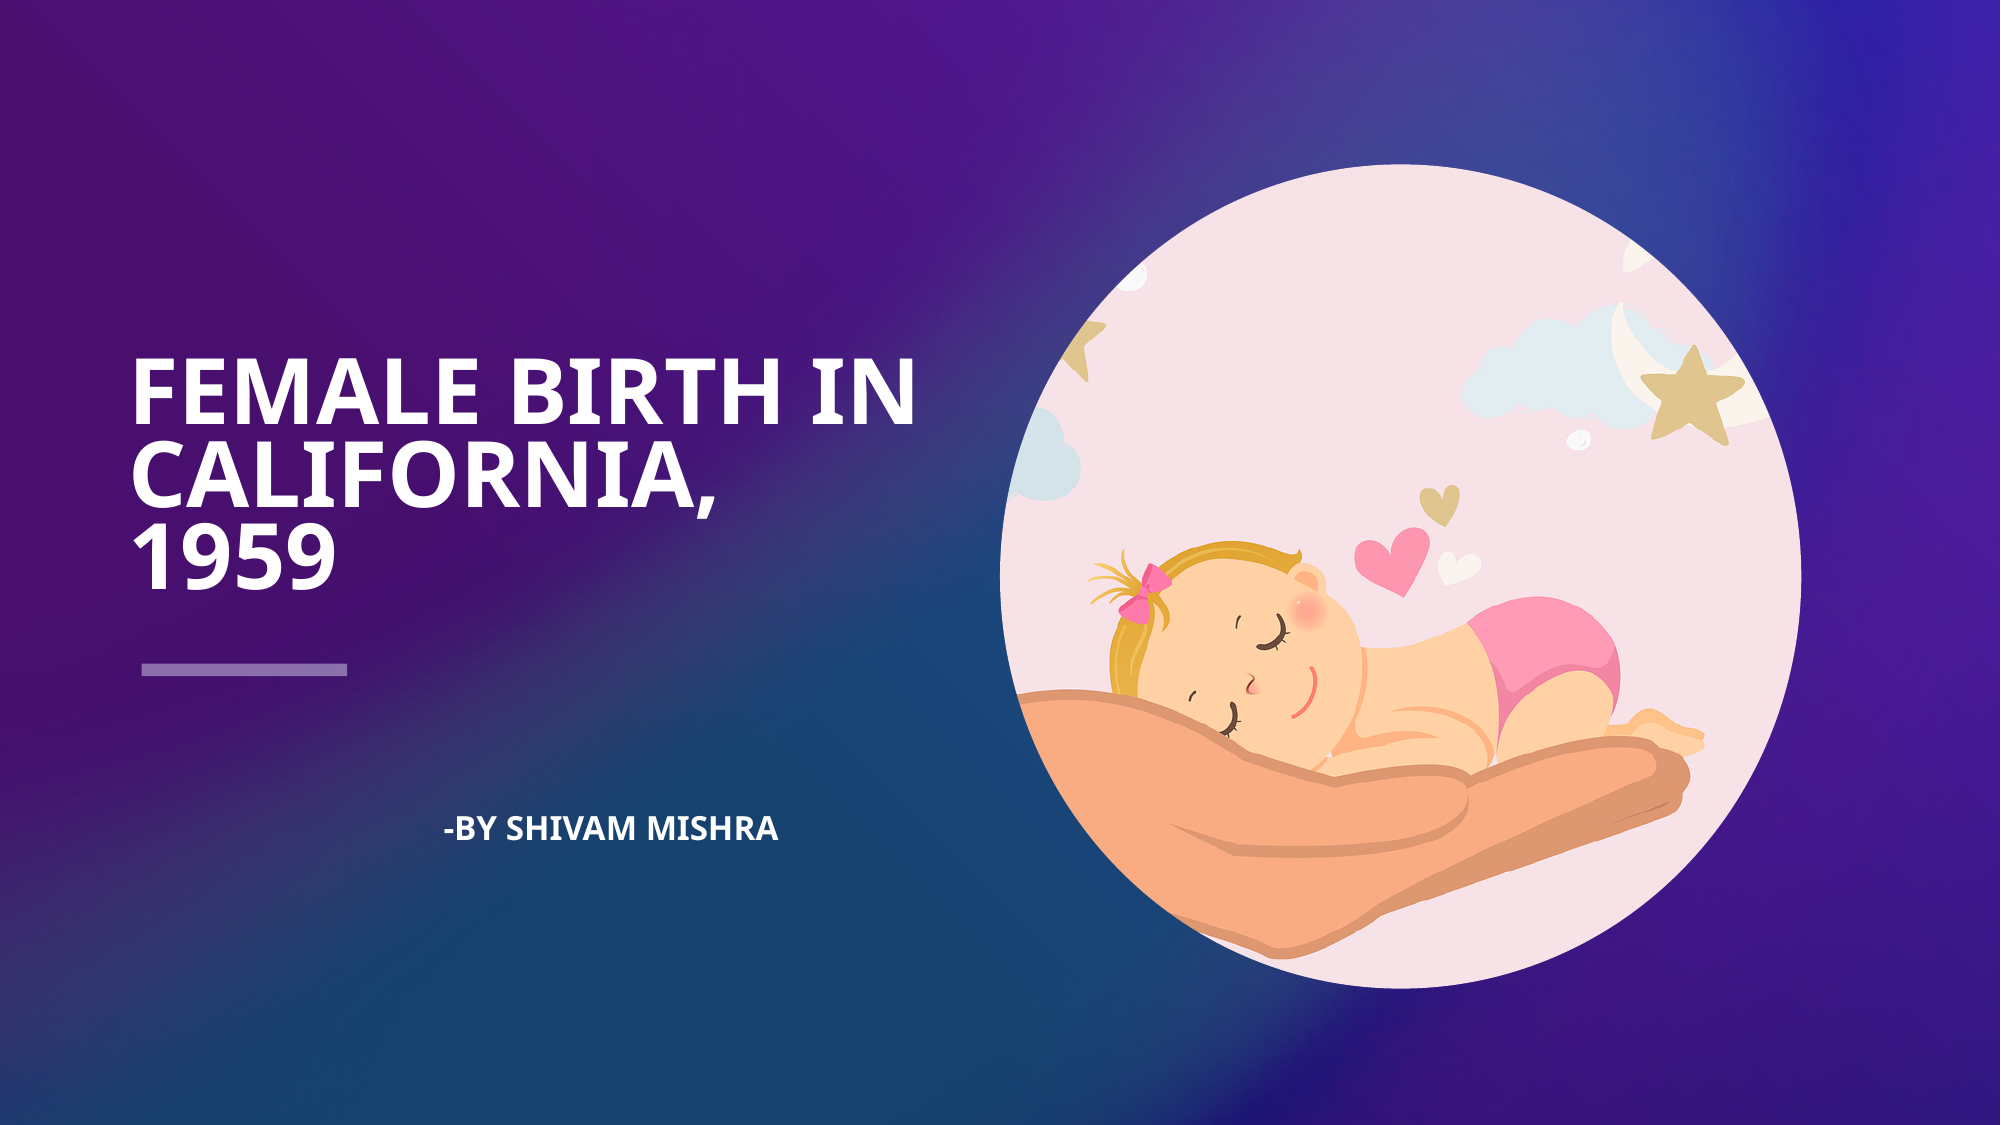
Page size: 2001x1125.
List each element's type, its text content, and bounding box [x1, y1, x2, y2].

subtitle -BY SHIVAM MISHRA [198, 804, 999, 865]
title Female Birth in California, 1959 [113, 145, 958, 614]
picture [999, 164, 1802, 989]
